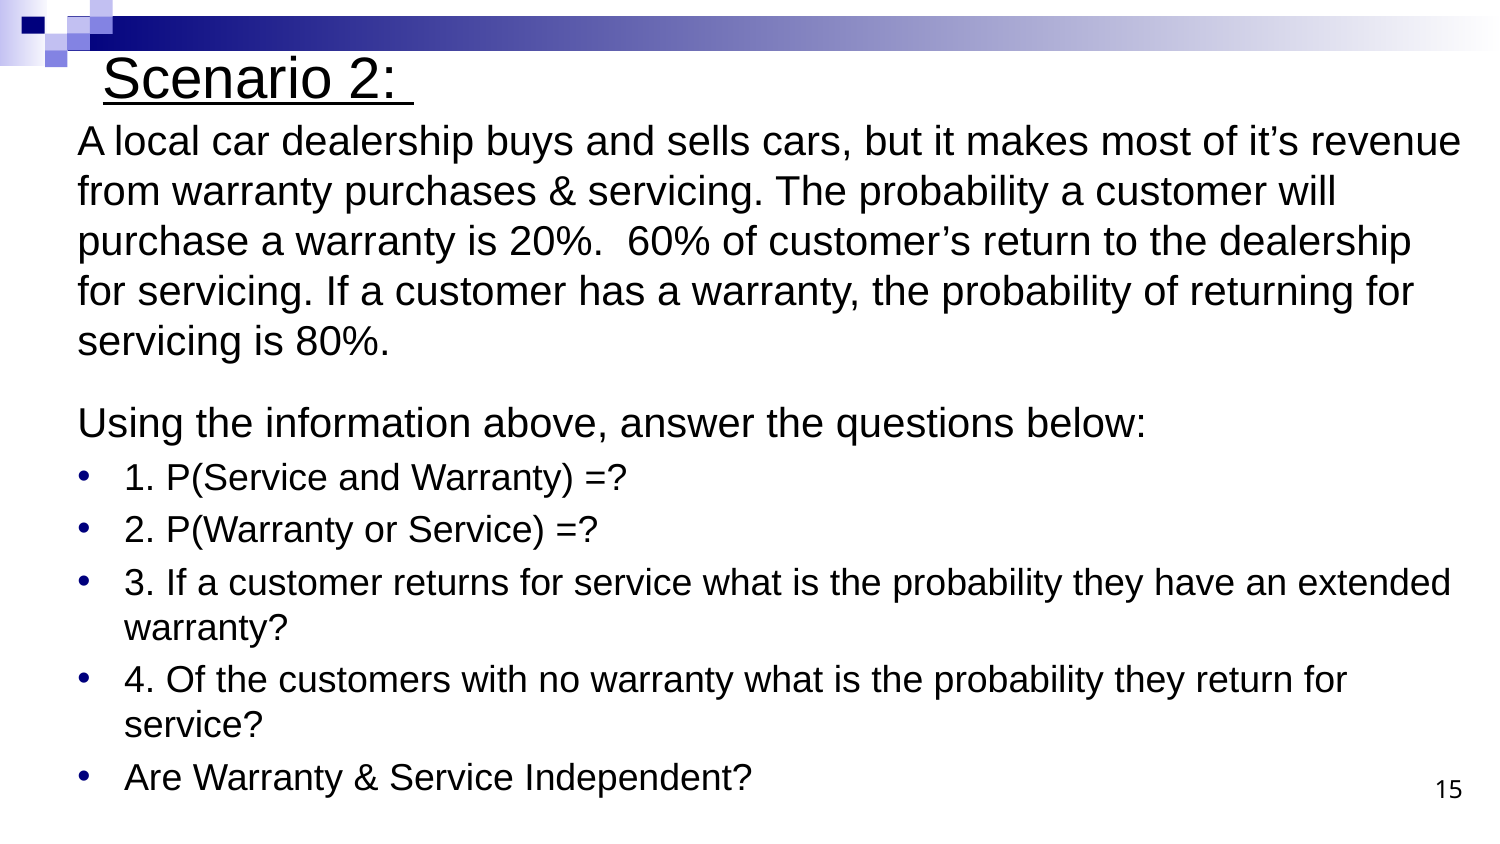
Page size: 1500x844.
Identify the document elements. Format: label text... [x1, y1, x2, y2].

text_box A local car dealership buys and sells cars, but it makes most of it’s revenue from warranty purchases & servicing. The probability a customer will purchase a warranty is 20%. 60% of customer’s return to the dealership for servicing. If a customer has a warranty, the probability of returning for servicing is 80%. Using the information above, answer the questions below: 1. P(Service and Warranty) =? 2. P(Warranty or Service) =? 3. If a customer returns for service what is the probability they have an extended warranty? 4. Of the customers with no warranty what is the probability they return for service? Are Warranty & Service Independent? [62, 106, 1479, 787]
slide_number 15 [1128, 787, 1479, 815]
title Scenario 2: [87, 34, 1088, 116]
